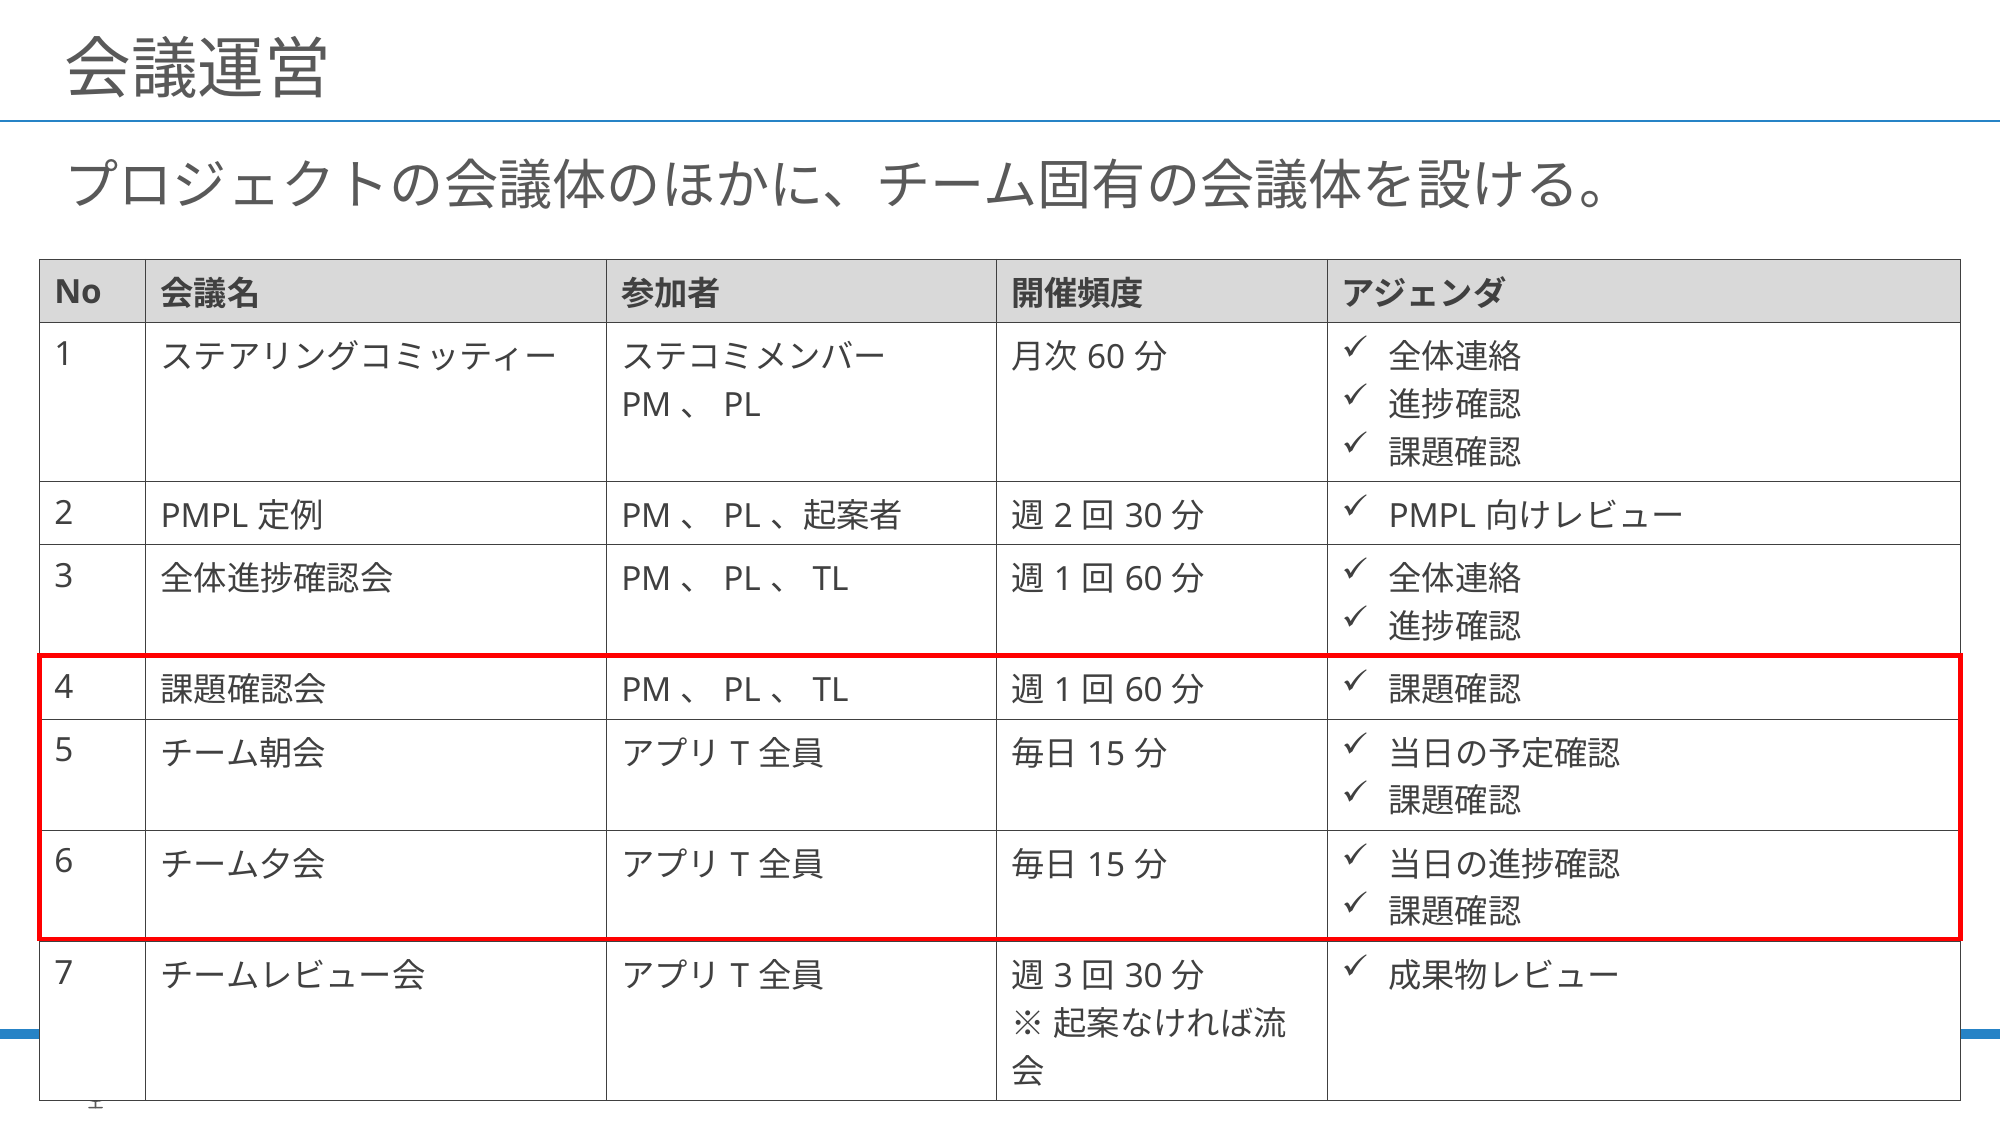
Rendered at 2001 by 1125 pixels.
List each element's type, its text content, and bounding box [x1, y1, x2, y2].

table_header No [40, 260, 145, 322]
table_cell 7 [40, 942, 145, 1100]
table_header 開催頻度 [997, 260, 1327, 322]
table_cell PM、PL、TL [607, 545, 996, 655]
text_box [38, 655, 1962, 940]
title 会議運営 [49, 8, 1951, 113]
list プロジェクトの会議体のほかに、チーム固有の会議体を設ける。 [49, 150, 1951, 259]
table_cell 2 [40, 482, 145, 544]
table_cell 全体連絡 進捗確認 課題確認 [1328, 323, 1960, 481]
table_cell 成果物レビュー [1328, 942, 1960, 1100]
table_cell ステアリングコミッティー [146, 323, 606, 481]
table_header 参加者 [607, 260, 996, 322]
table_header 会議名 [146, 260, 606, 322]
table_cell 月次60分 [997, 323, 1327, 481]
table_cell チームレビュー会 [146, 942, 606, 1100]
table_cell アプリT全員 [607, 942, 996, 1100]
table_cell PM、PL、起案者 [607, 482, 996, 544]
table_cell 3 [40, 545, 145, 655]
table_cell ステコミメンバー PM、PL [607, 323, 996, 481]
table_cell 全体連絡 進捗確認 [1328, 545, 1960, 655]
table_header アジェンダ [1328, 260, 1960, 322]
table_cell 週3回30分 ※起案なければ流会 [997, 942, 1327, 1100]
table_cell 1 [40, 323, 145, 481]
table_cell PMPL定例 [146, 482, 606, 544]
table_cell 週2回30分 [997, 482, 1327, 544]
table_cell PMPL向けレビュー [1328, 482, 1960, 544]
table_cell 週1回60分 [997, 545, 1327, 655]
table_cell 全体進捗確認会 [146, 545, 606, 655]
